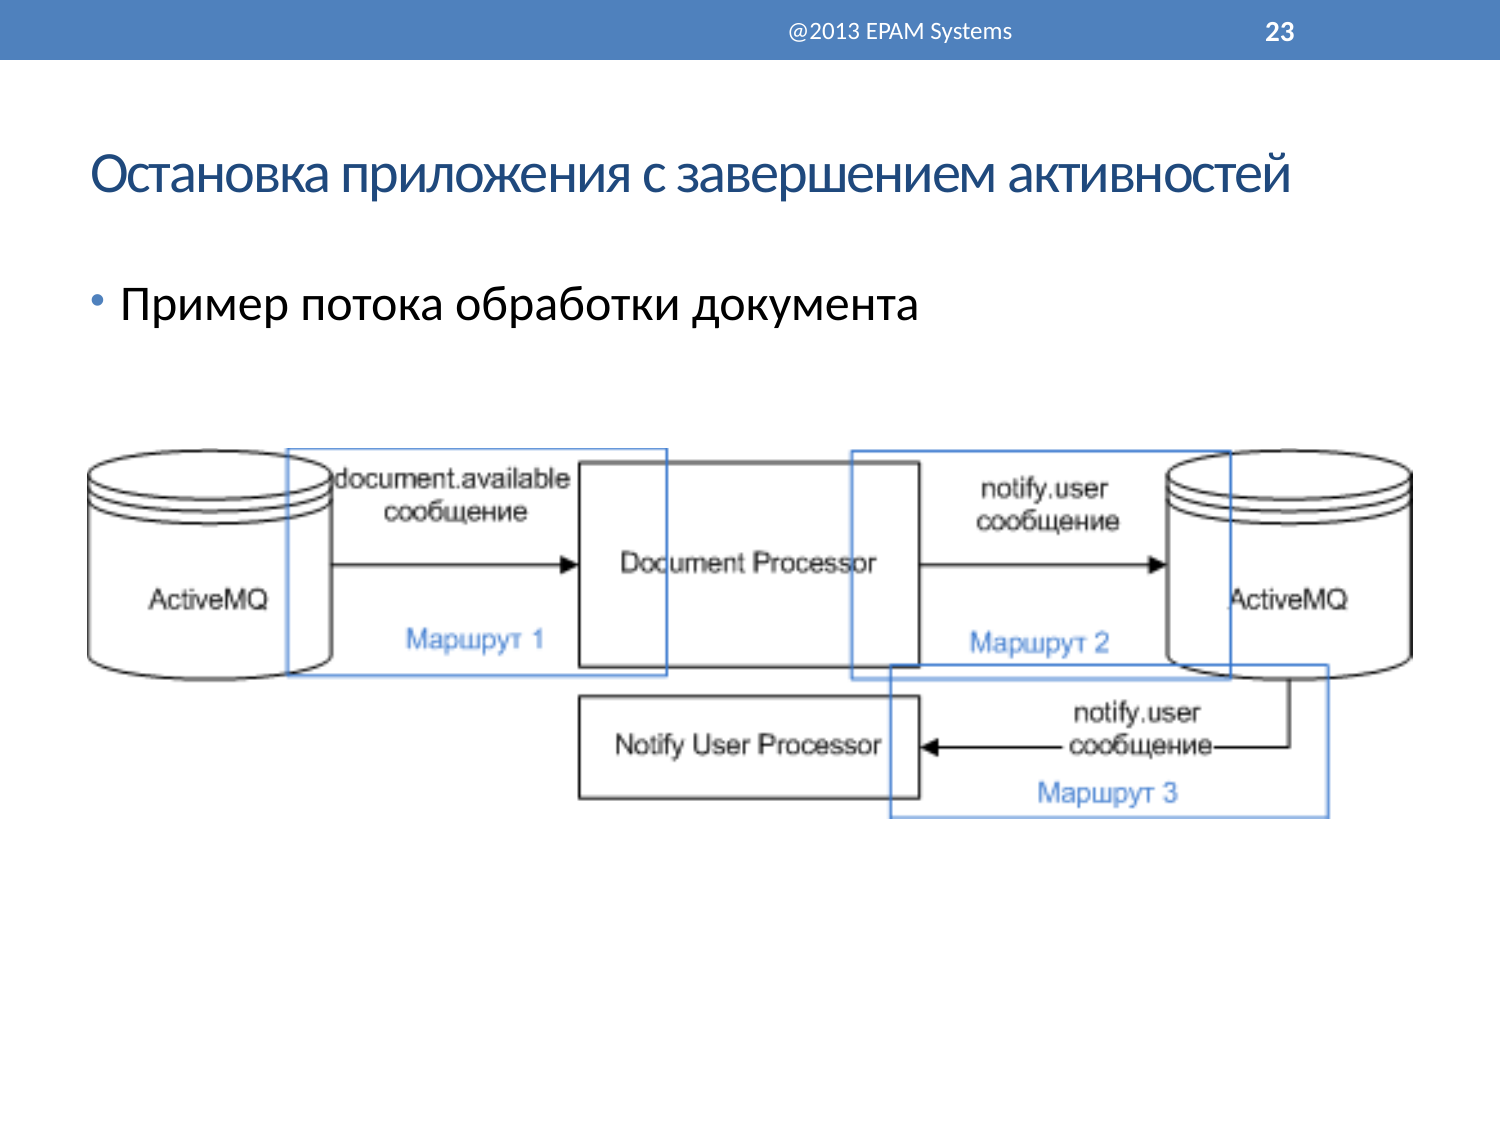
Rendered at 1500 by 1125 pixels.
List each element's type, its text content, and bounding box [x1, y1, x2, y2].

title Остановка приложения с завершением активностей [75, 87, 1425, 250]
list Пример потока обработки документа [75, 262, 1425, 1063]
footer @2013 EPAM Systems [562, 3, 1238, 57]
slide_number 23 [1250, 3, 1425, 57]
picture [87, 448, 1413, 820]
